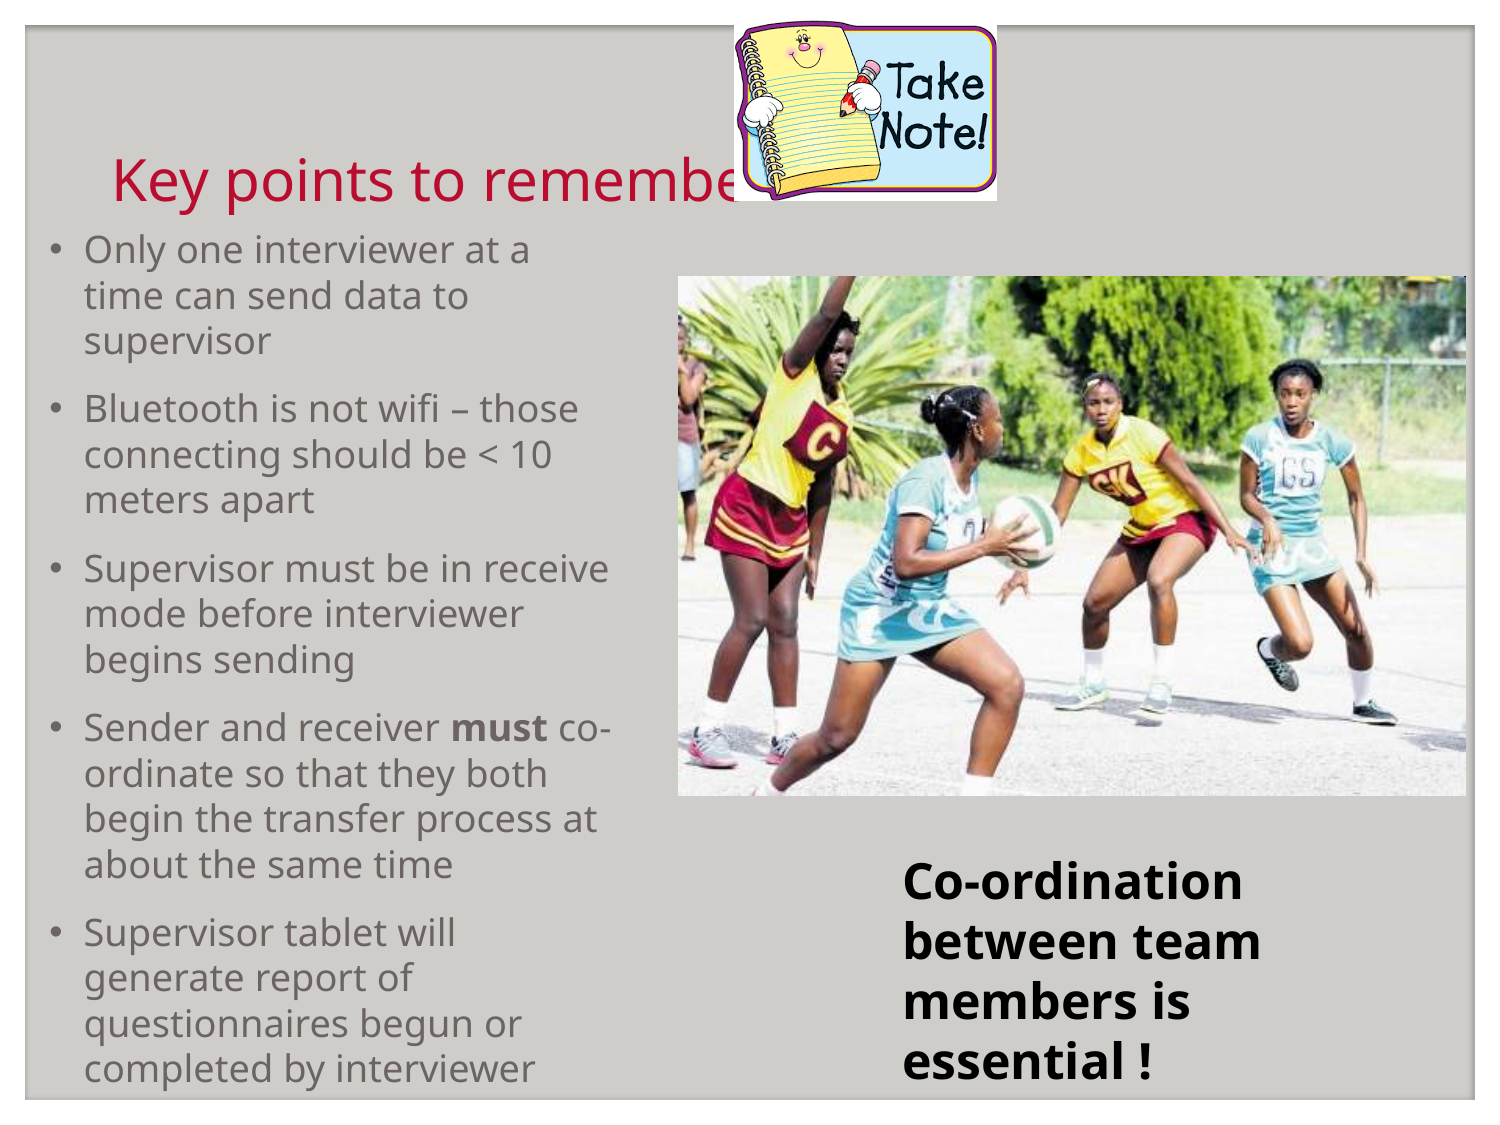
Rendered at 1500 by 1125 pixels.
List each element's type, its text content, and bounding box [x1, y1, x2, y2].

picture [677, 276, 1466, 796]
title Key points to remember [96, 42, 813, 221]
list Only one interviewer at a time can send data to supervisor Bluetooth is not wifi – those connecting should be < 10 meters apart Supervisor must be in receive mode before interviewer begins sending Sender and receiver must co-ordinate so that they both begin the transfer process at about the same time Supervisor tablet will generate report of questionnaires begun or completed by interviewer [34, 149, 635, 1100]
text_box Co-ordination between team members is essential ! [887, 842, 1325, 1098]
picture [734, 20, 998, 201]
